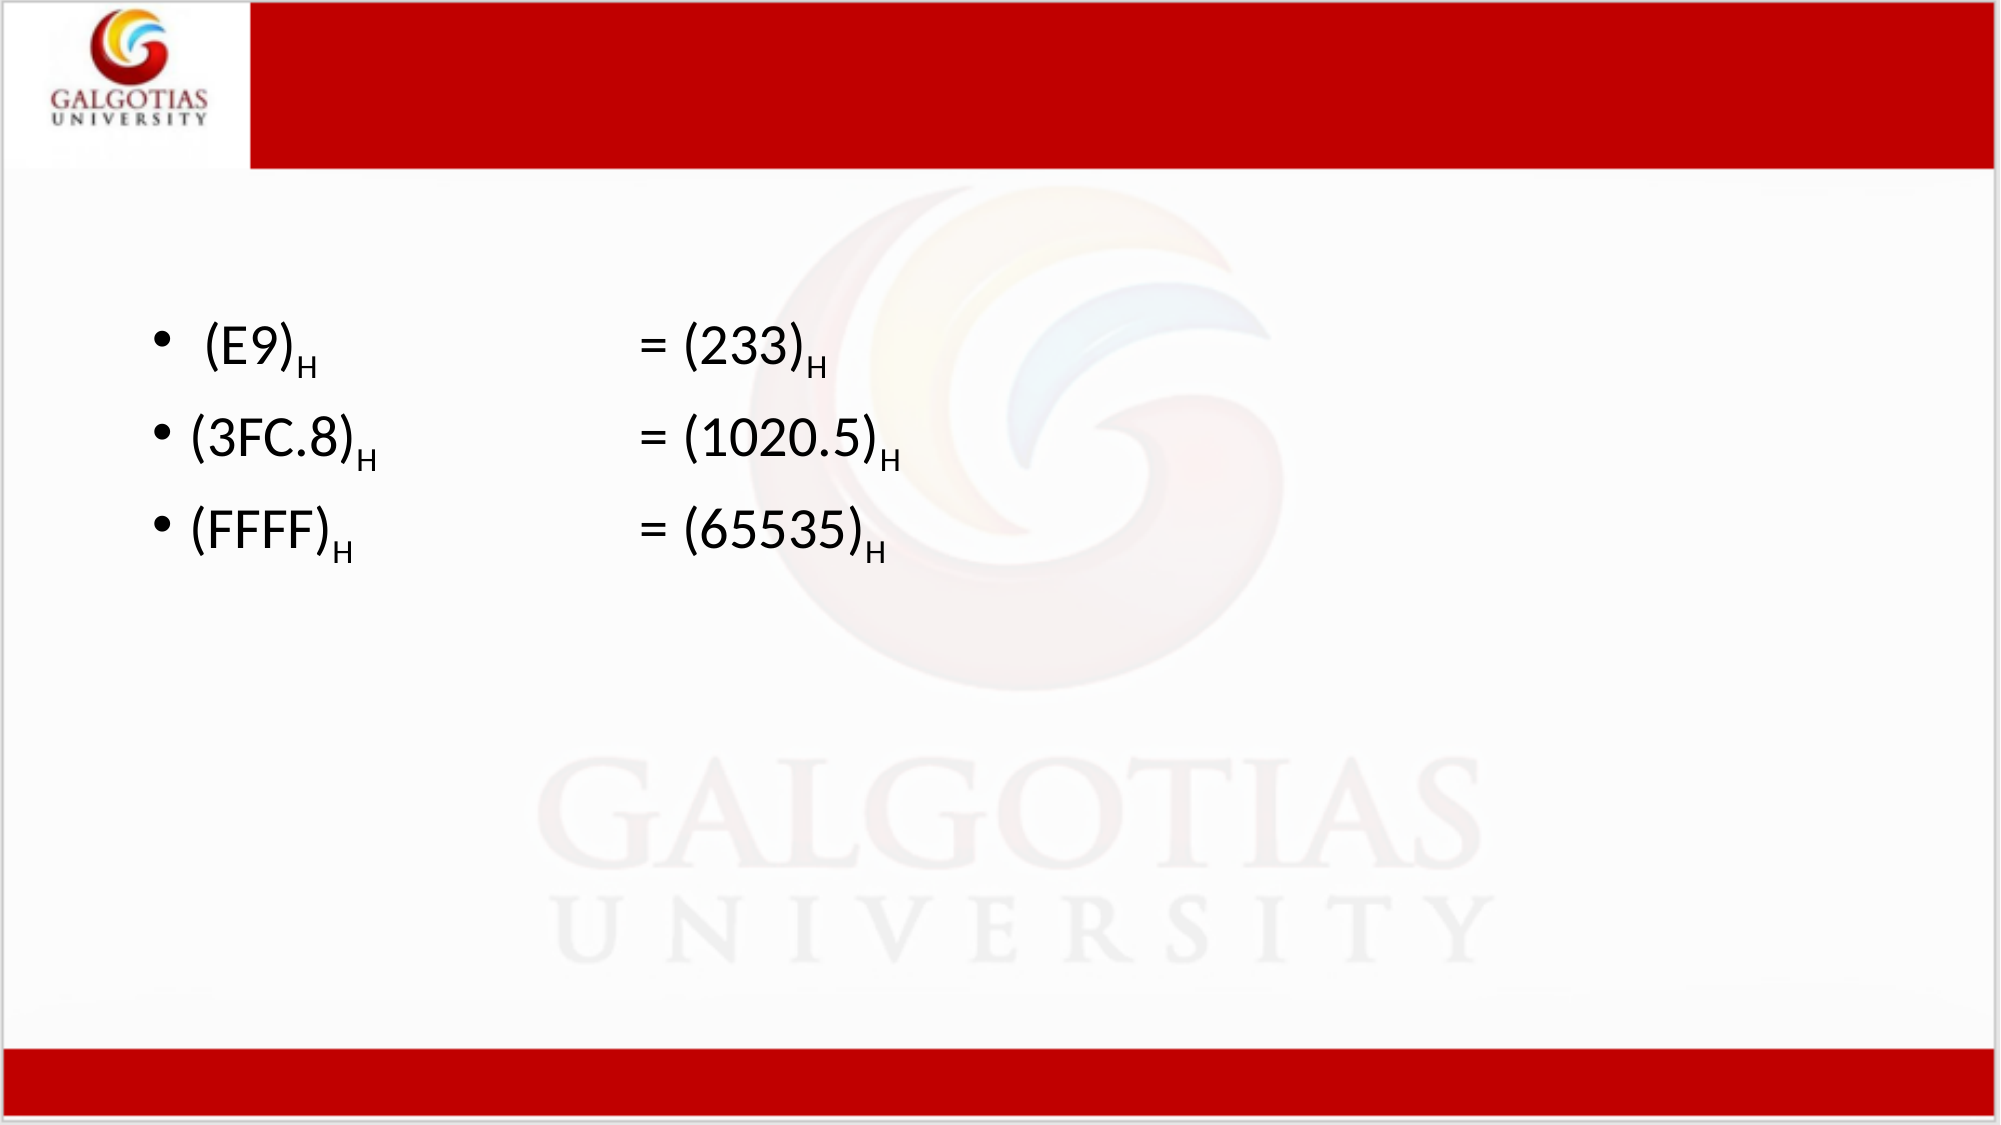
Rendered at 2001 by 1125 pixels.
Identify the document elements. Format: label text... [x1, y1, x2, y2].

list (E9)H = (233)H (3FC.8)H = (1020.5)H (FFFF)H = (65535)H [137, 299, 1863, 1014]
picture [0, 0, 2001, 1125]
